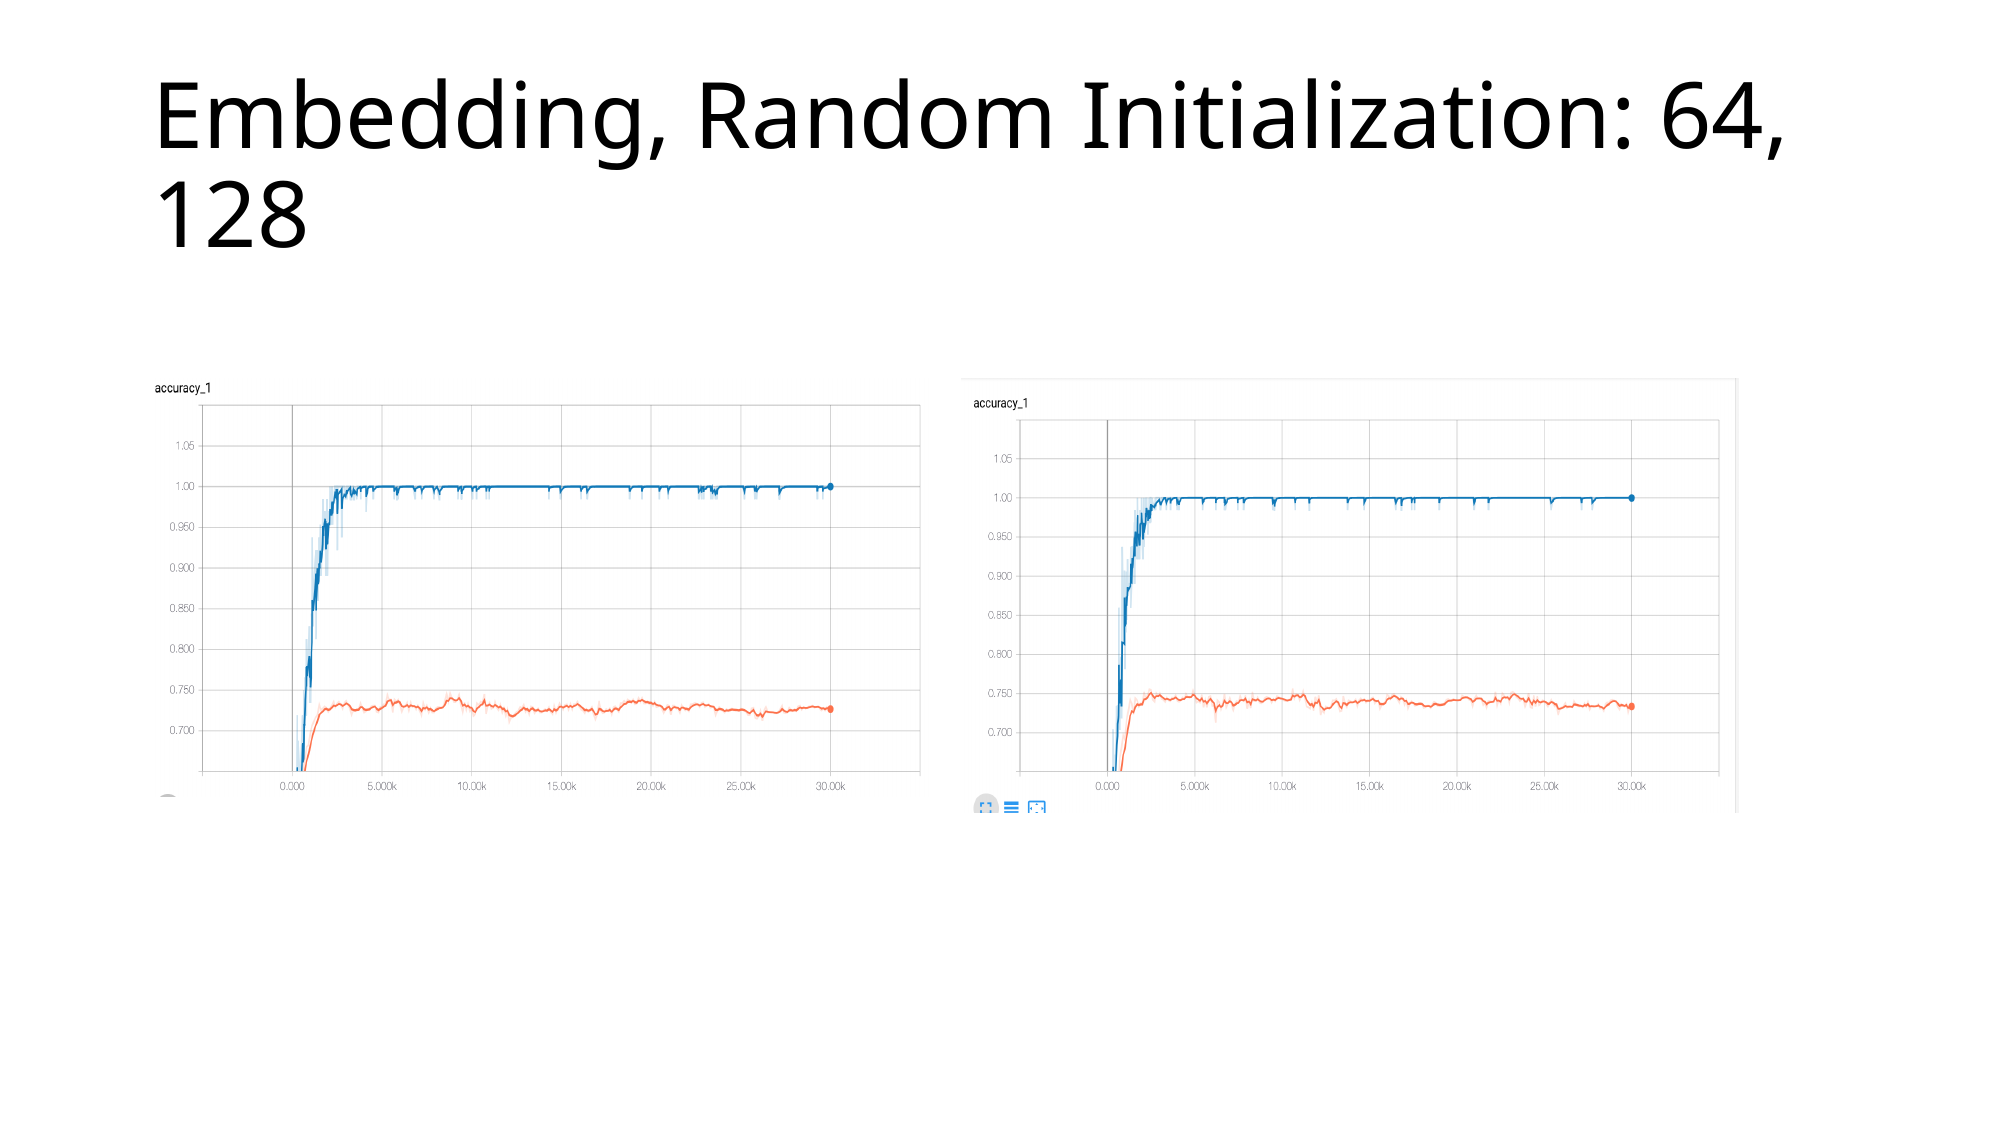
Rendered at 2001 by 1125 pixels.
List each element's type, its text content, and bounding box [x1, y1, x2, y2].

picture [151, 378, 929, 797]
title Embedding, Random Initialization: 64, 128 [137, 59, 1863, 278]
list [961, 378, 1739, 813]
